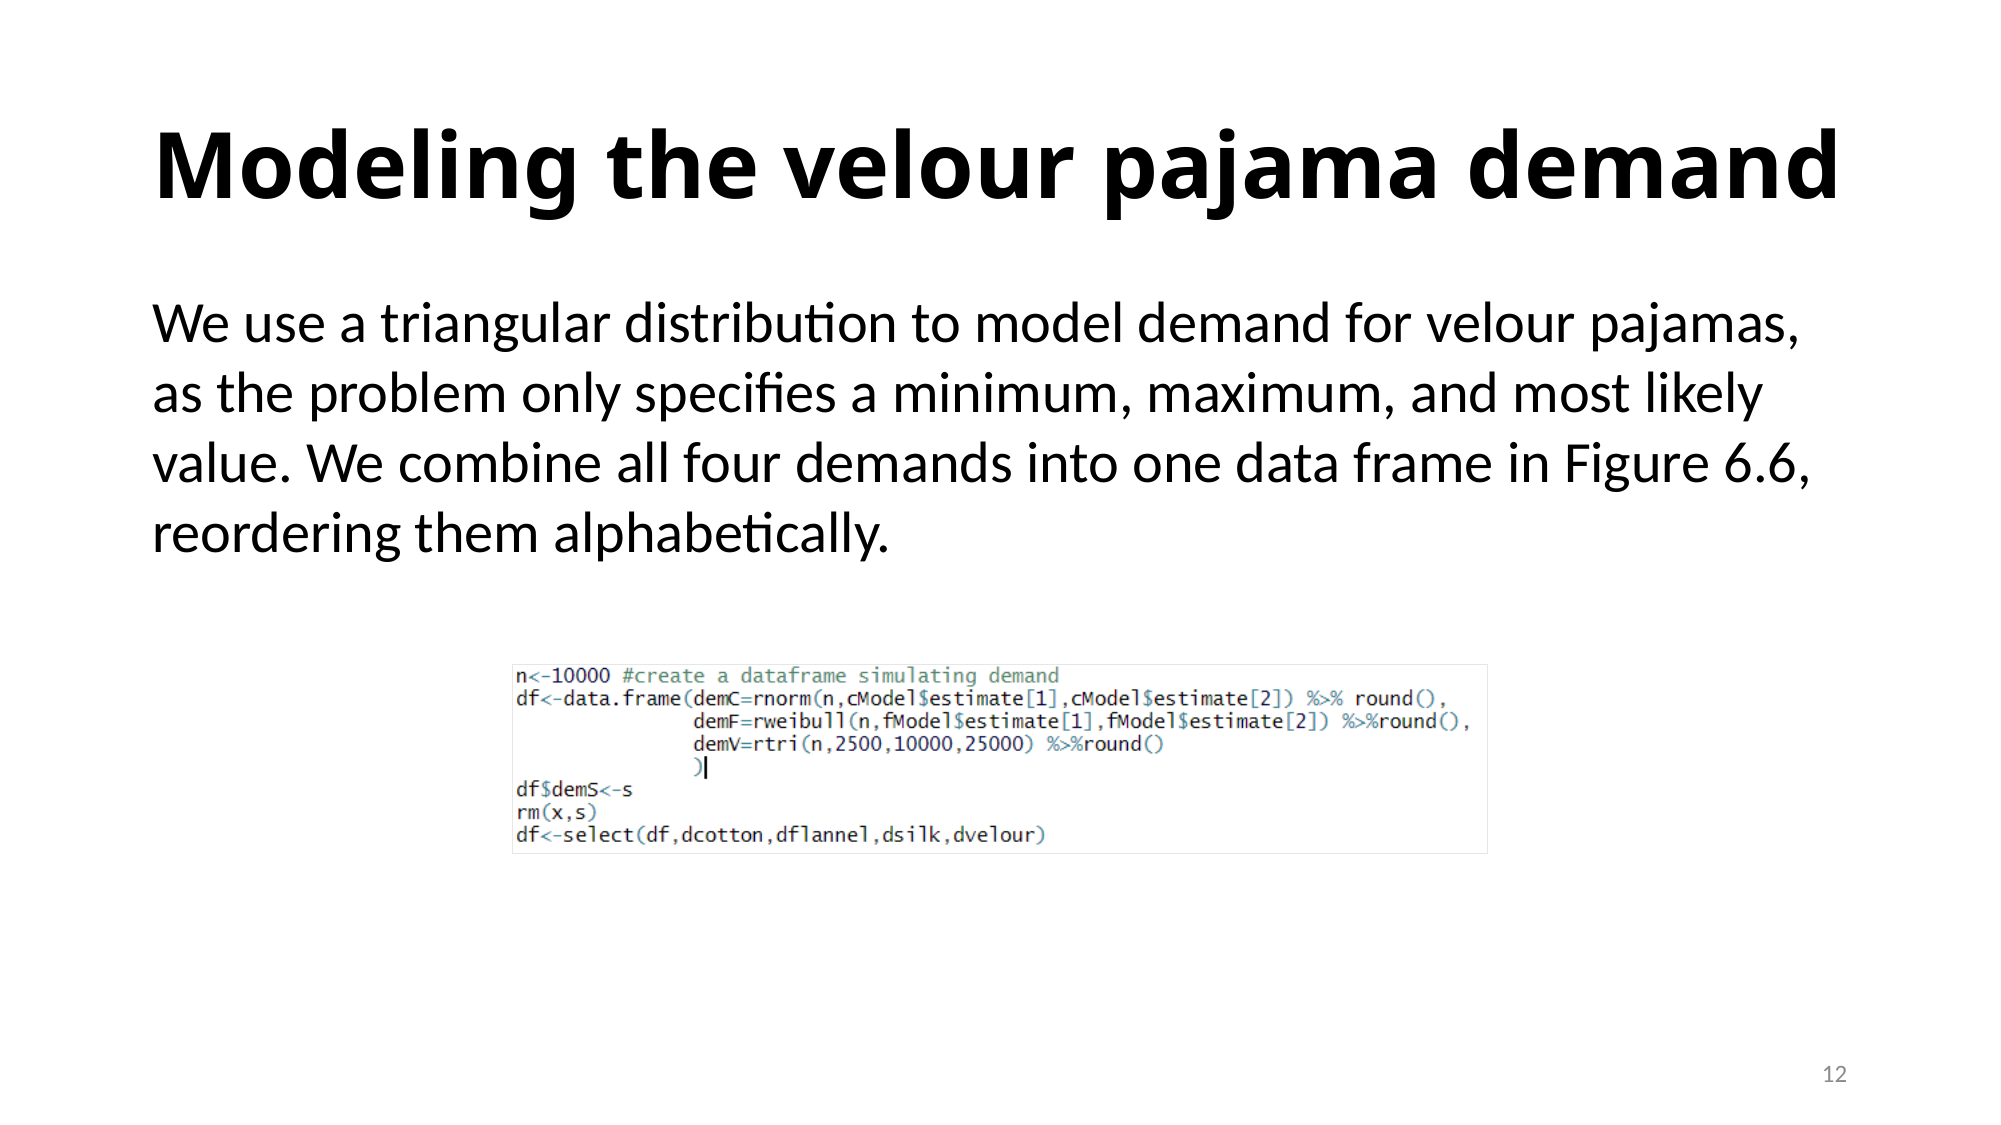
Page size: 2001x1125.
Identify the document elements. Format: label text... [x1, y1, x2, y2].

slide_number 12 [1412, 1042, 1863, 1103]
picture [512, 664, 1488, 854]
title Modeling the velour pajama demand [137, 59, 1863, 277]
text_box We use a triangular distribution to model demand for velour pajamas, as the problem only specifies a minimum, maximum, and most likely value. We combine all four demands into one data frame in Figure 6.6, reordering them alphabetically. [137, 277, 1863, 572]
